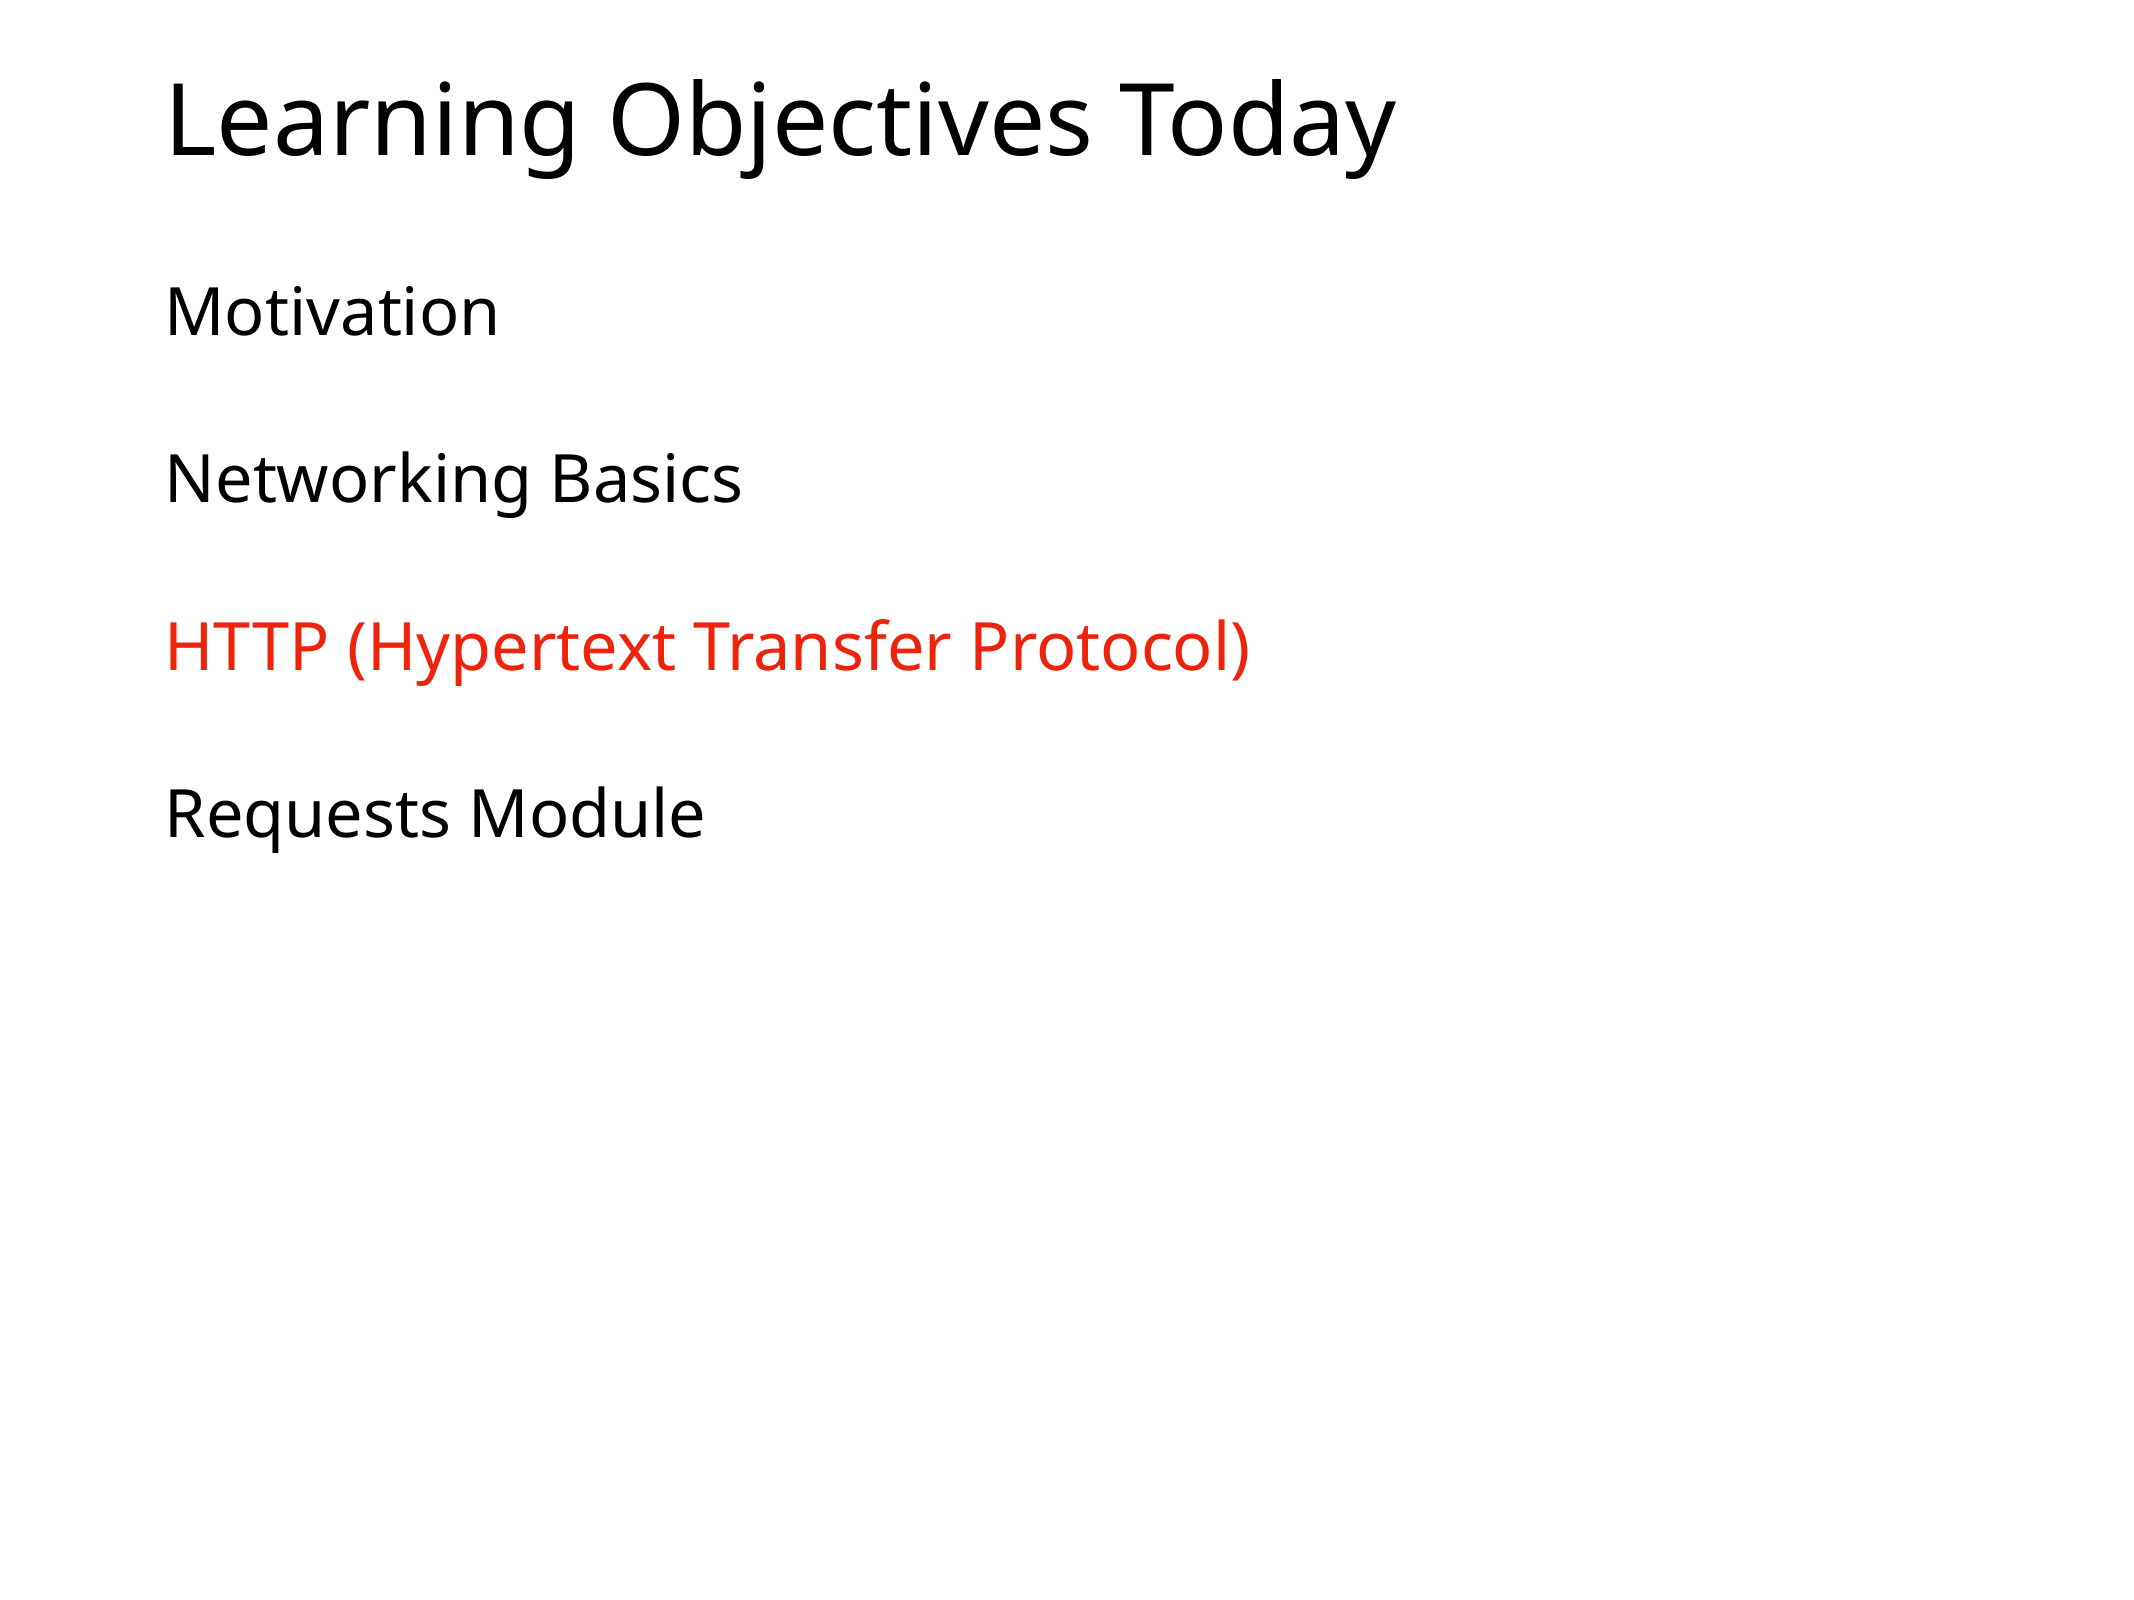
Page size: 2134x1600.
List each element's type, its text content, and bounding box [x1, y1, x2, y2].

title Learning Objectives Today [155, 41, 1978, 191]
list Motivation Networking Basics HTTP (Hypertext Transfer Protocol) Requests Module [155, 259, 1978, 1529]
